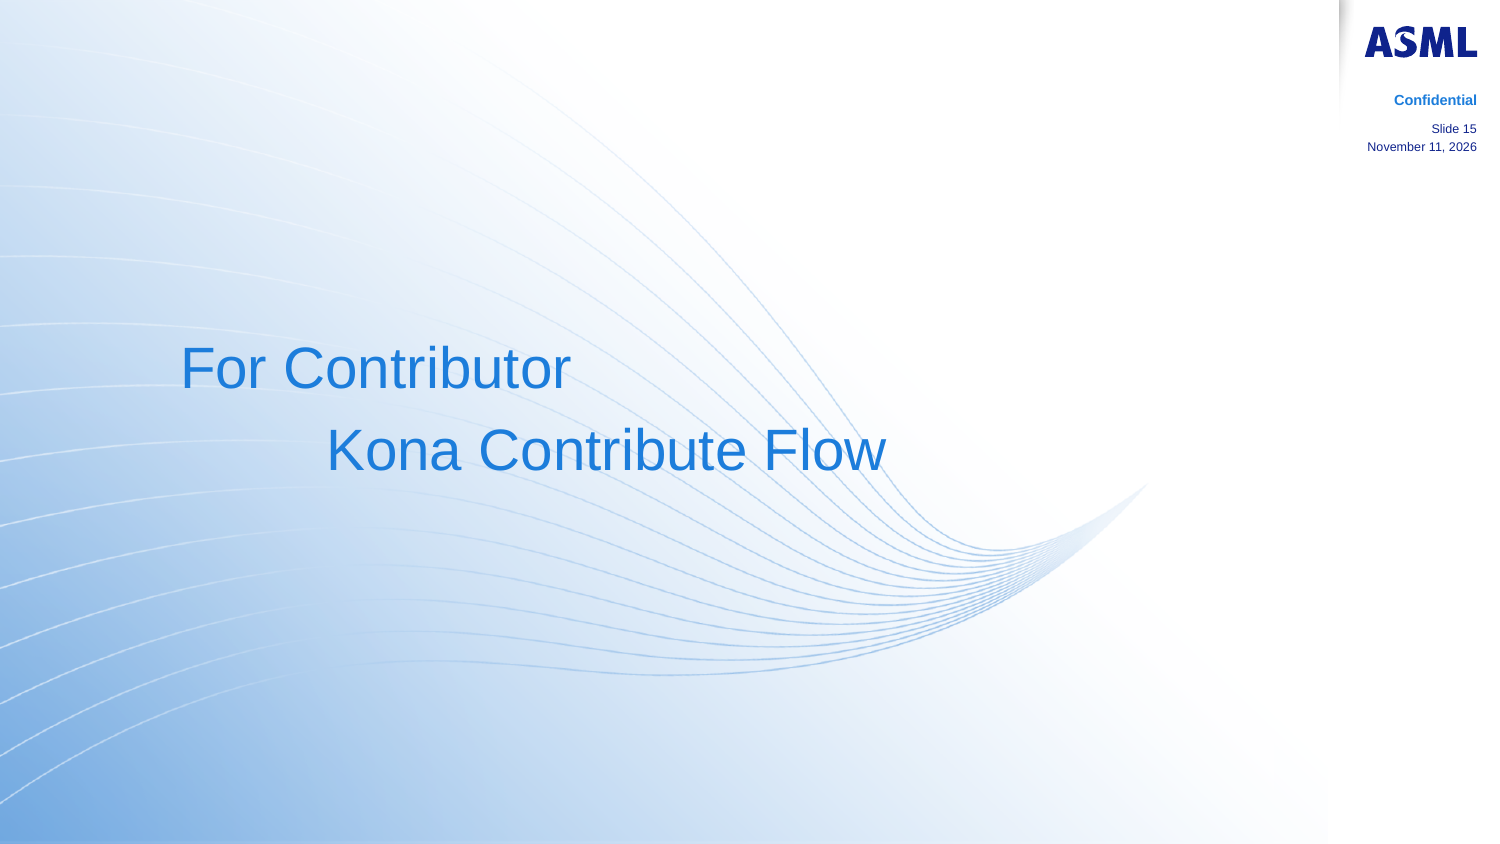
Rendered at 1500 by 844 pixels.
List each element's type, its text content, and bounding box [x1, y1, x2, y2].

footer Confidential [1353, 92, 1478, 108]
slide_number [1353, 138, 1478, 154]
slide_number Slide 15 [1353, 120, 1477, 136]
picture [0, 0, 1500, 844]
list For Contributor Kona Contribute Flow [180, 330, 1354, 484]
